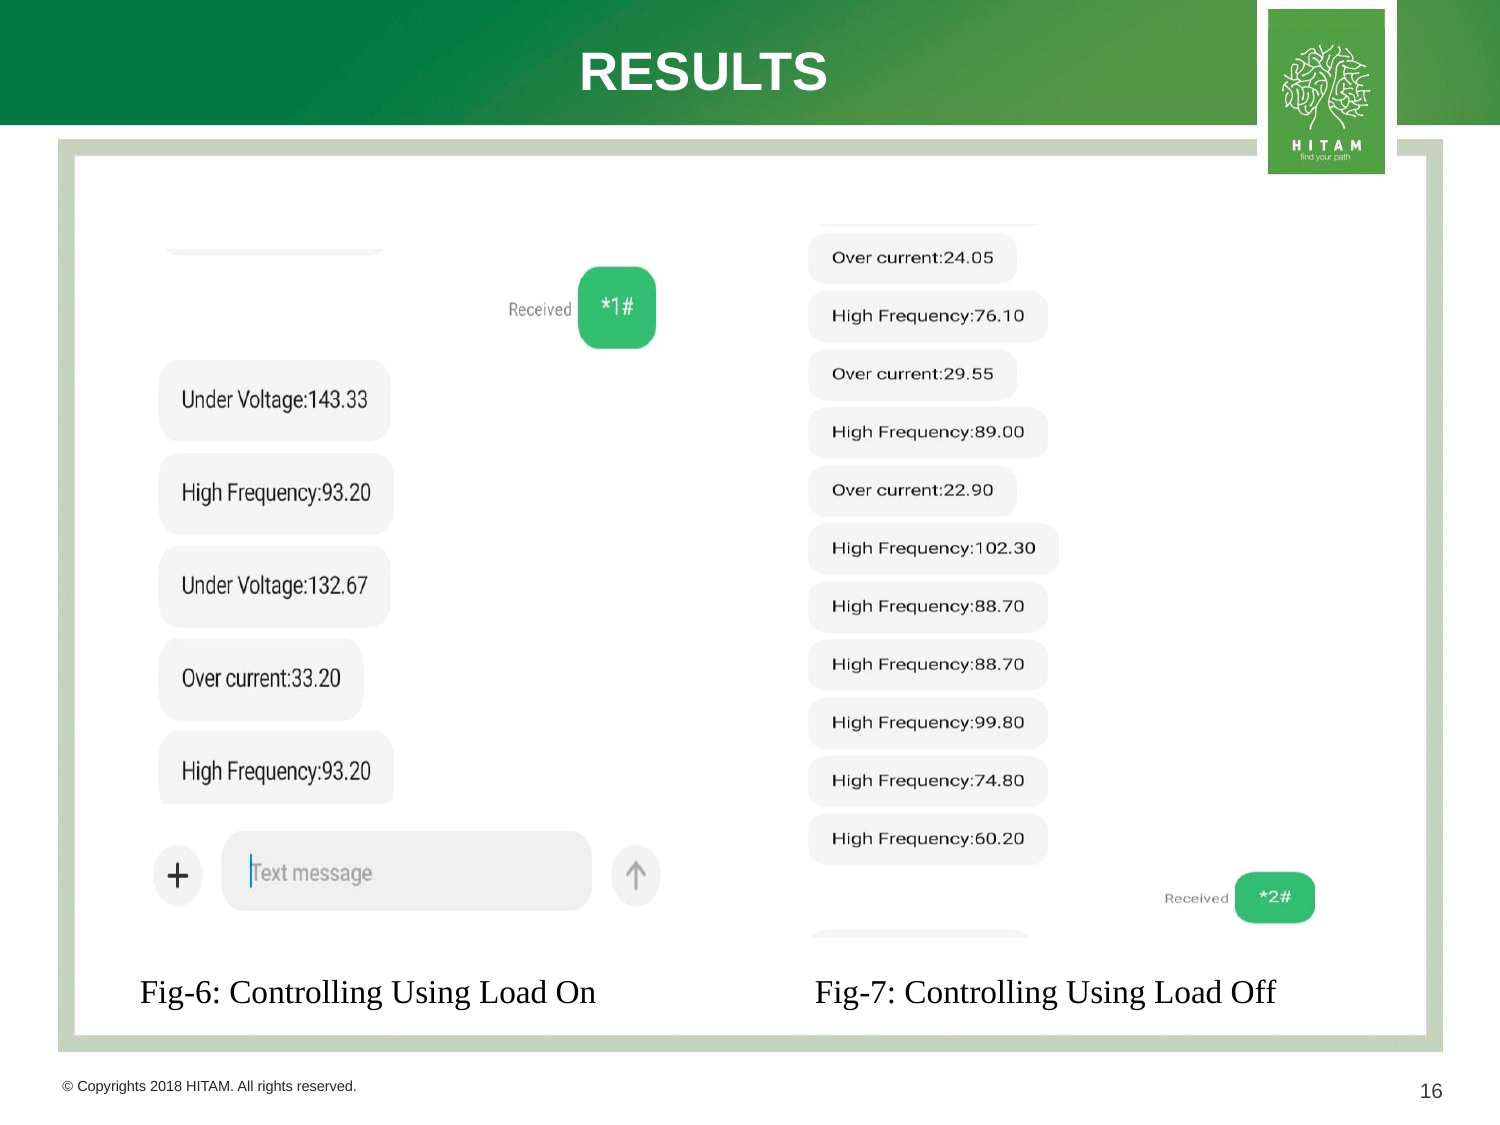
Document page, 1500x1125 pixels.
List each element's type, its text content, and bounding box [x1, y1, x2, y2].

picture [0, 0, 1500, 1125]
text_box Fig-6: Controlling Using Load On [125, 962, 688, 1018]
text_box Fig-7: Controlling Using Load Off [799, 962, 1471, 1018]
title RESULTS [54, 24, 1405, 113]
